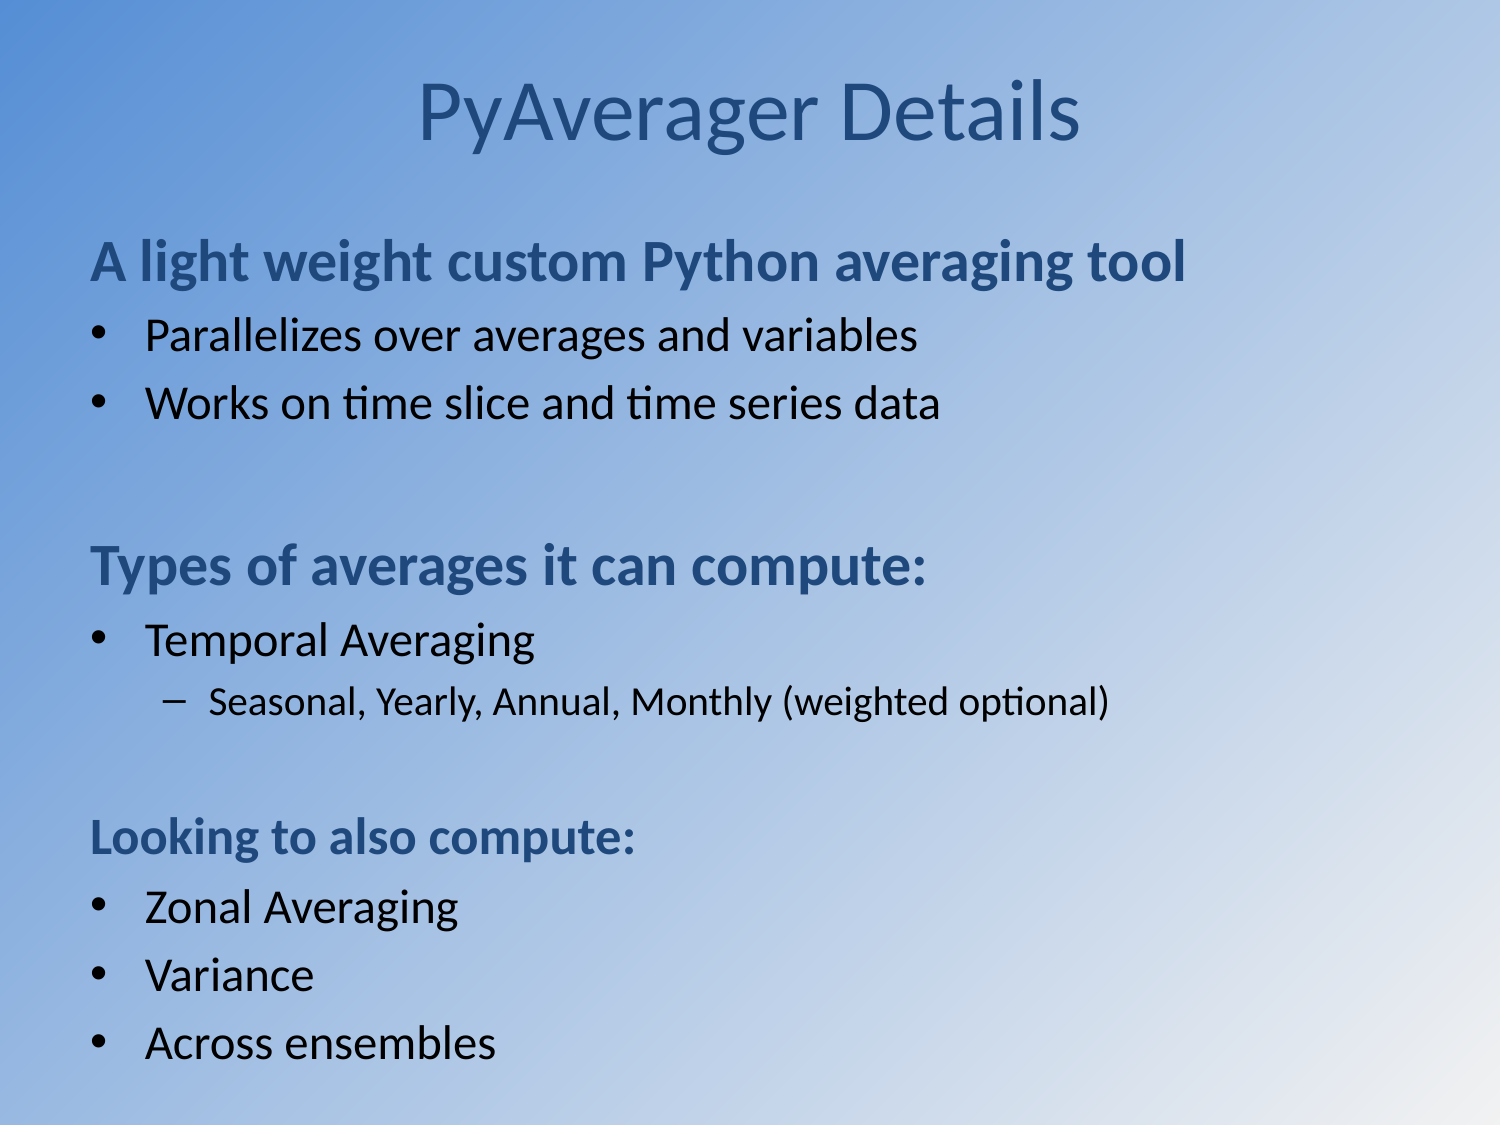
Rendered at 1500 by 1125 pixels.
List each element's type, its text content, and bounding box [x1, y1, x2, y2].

title PyAverager Details [75, 45, 1425, 213]
list A light weight custom Python averaging tool Parallelizes over averages and variables Works on time slice and time series data Types of averages it can compute: Temporal Averaging Seasonal, Yearly, Annual, Monthly (weighted optional) Looking to also compute: Zonal Averaging Variance Across ensembles [75, 213, 1467, 1081]
